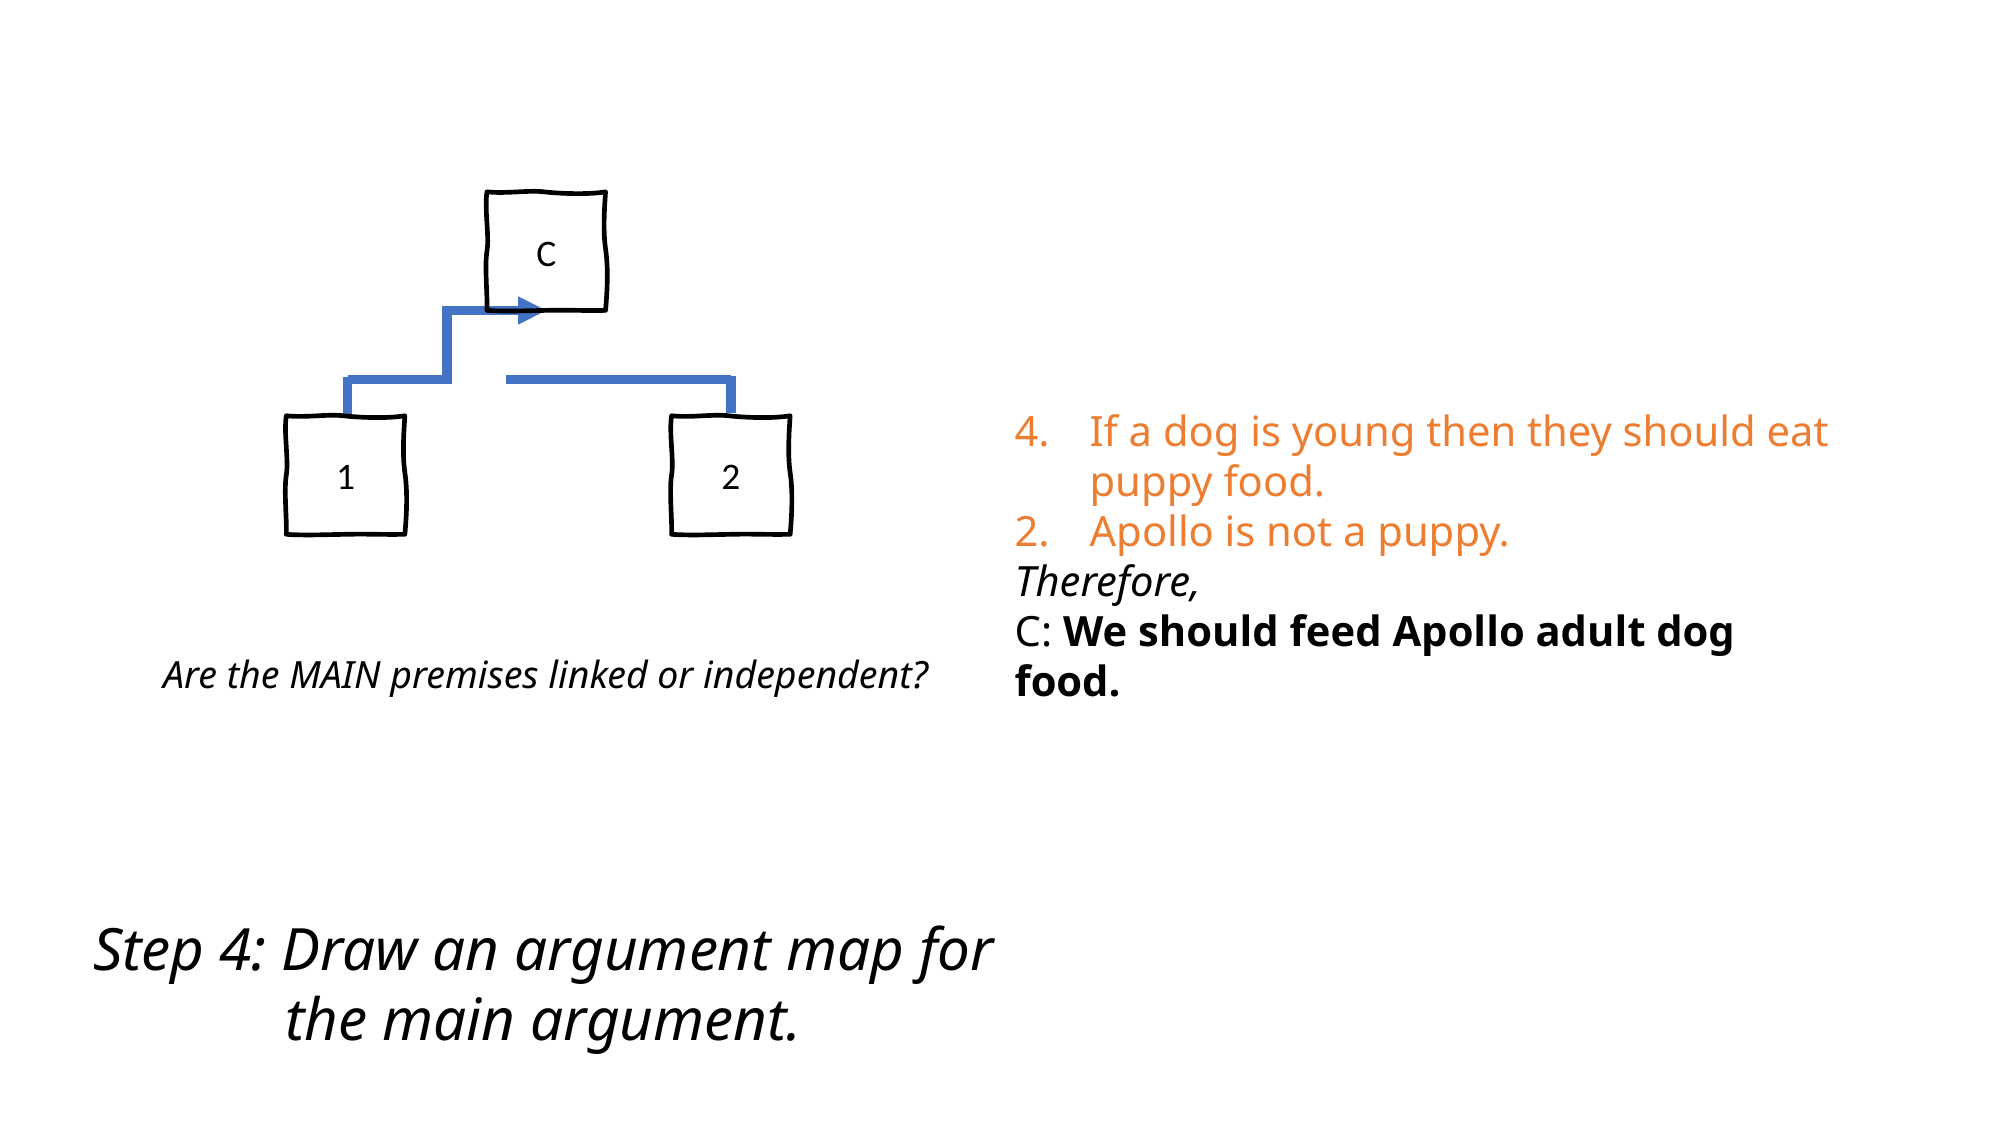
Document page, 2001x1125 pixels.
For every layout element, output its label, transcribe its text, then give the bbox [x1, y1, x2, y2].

text_box 2 [670, 415, 792, 535]
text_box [347, 310, 731, 416]
text_box Puppy food provides better support for growing bones. Puppy food has more energy in it. Therefore, Puppy food is good for fast learning. Therefore, If a dog is young then they should eat puppy food. Apollo is not a puppy. Therefore, C: We should feed Apollo adult dog food. [999, 97, 1847, 713]
text_box C [485, 191, 608, 310]
text_box Are the MAIN premises linked or independent? [148, 643, 945, 704]
text_box 1 [285, 415, 407, 535]
text_box Step 4: Draw an argument map for the main argument. [52, 904, 1035, 1060]
